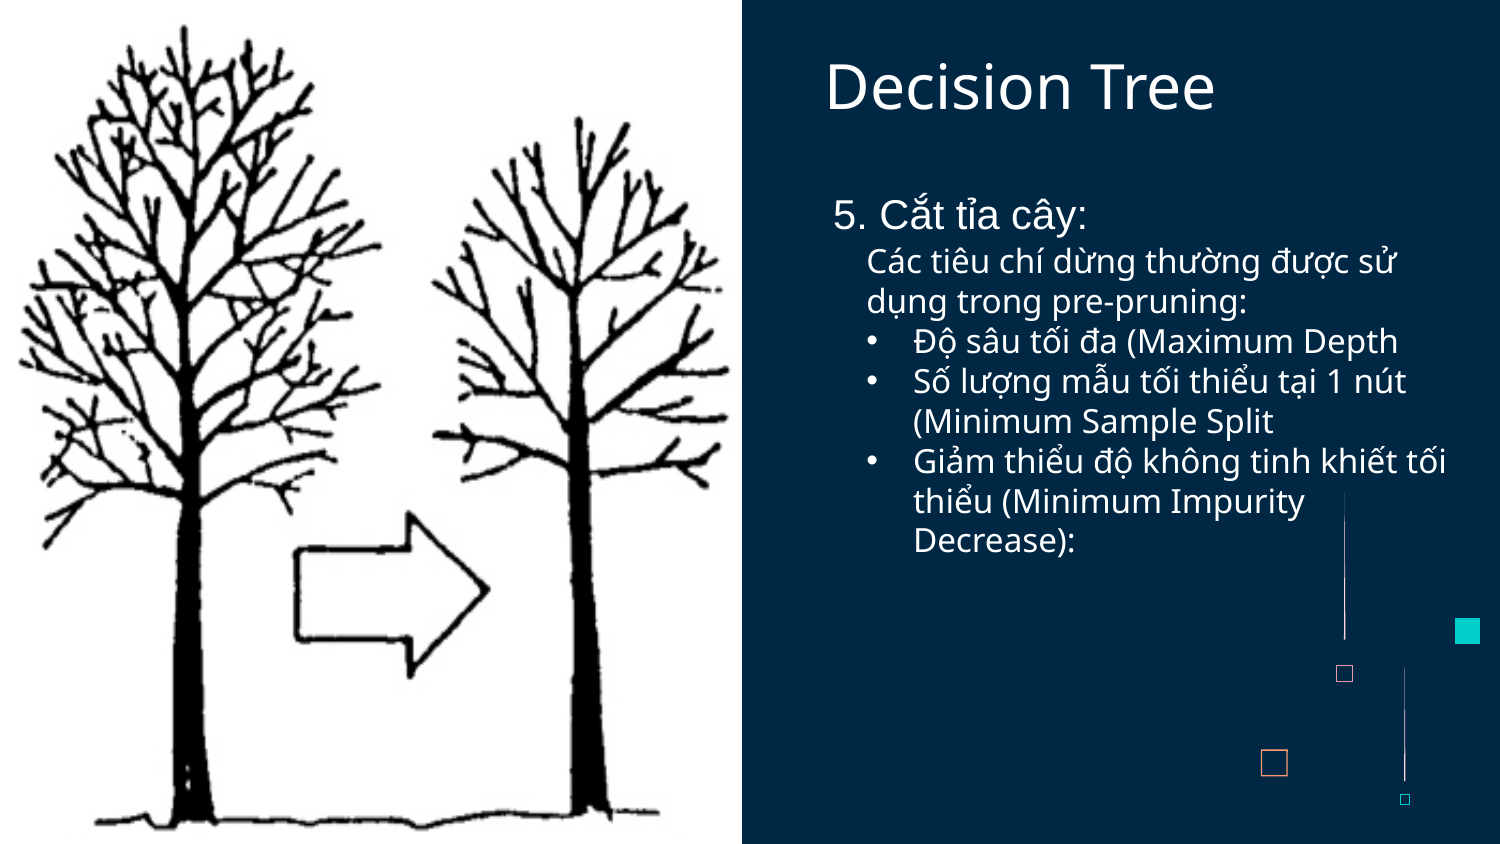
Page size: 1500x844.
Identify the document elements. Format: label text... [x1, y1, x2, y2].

title Decision Tree [809, 42, 1459, 137]
text_box Các tiêu chí dừng thường được sử dụng trong pre-pruning: Độ sâu tối đa (Maximum Depth Số lượng mẫu tối thiểu tại 1 nút (Minimum Sample Split Giảm thiểu độ không tinh khiết tối thiểu (Minimum Impurity Decrease): [851, 232, 1481, 567]
text_box 5. Cắt tỉa cây: [818, 180, 1467, 246]
picture [0, 0, 743, 844]
